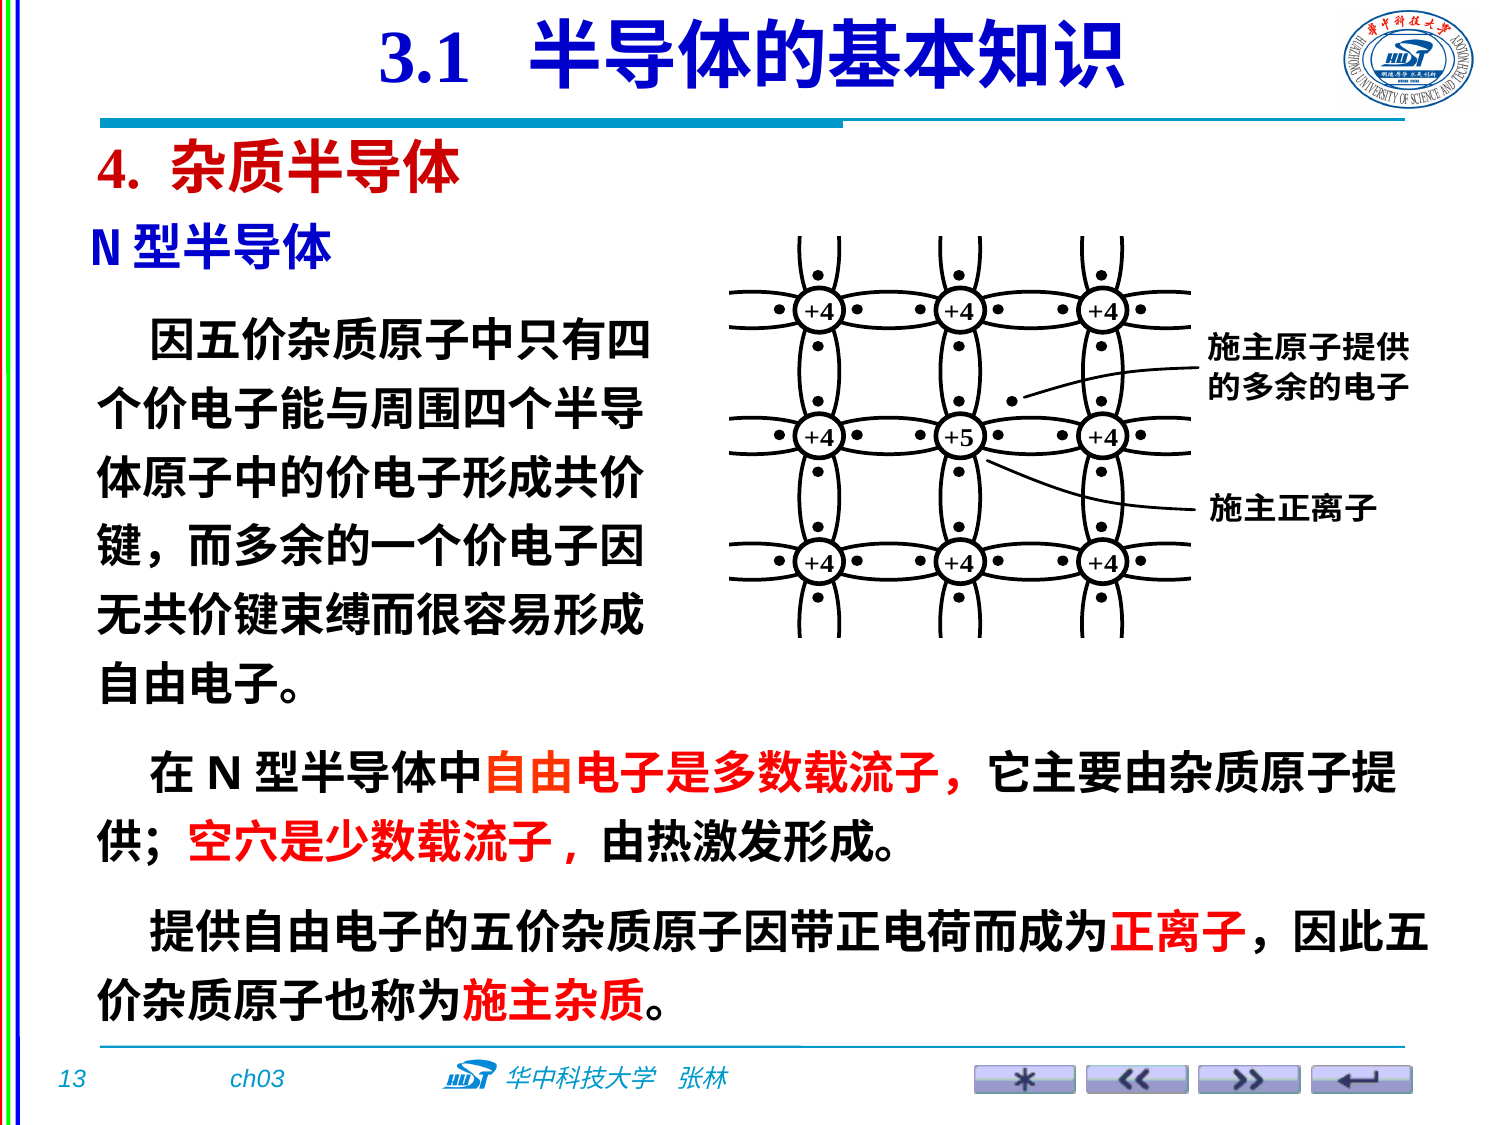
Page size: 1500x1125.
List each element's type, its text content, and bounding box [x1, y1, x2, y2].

picture [1311, 1065, 1413, 1094]
text_box N型半导体 [76, 208, 348, 283]
text_box 提供自由电子的五价杂质原子因带正电荷而成为正离子，因此五价杂质原子也称为施主杂质。 [81, 881, 1449, 1034]
text_box 3.1 半导体的基本知识 [253, 0, 1252, 105]
text_box 在N型半导体中自由电子是多数载流子，它主要由杂质原子提供；空穴是少数载流子, 由热激发形成。 [81, 722, 1449, 875]
picture [1198, 1065, 1301, 1094]
picture [1086, 1065, 1189, 1094]
picture [974, 1065, 1076, 1094]
picture [441, 1059, 497, 1089]
picture [1340, 7, 1479, 111]
text_box 因五价杂质原子中只有四个价电子能与周围四个半导体原子中的价电子形成共价键，而多余的一个价电子因无共价键束缚而很容易形成自由电子。 [81, 290, 693, 717]
text_box 4. 杂质半导体 [82, 122, 733, 208]
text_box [684, 185, 1423, 687]
